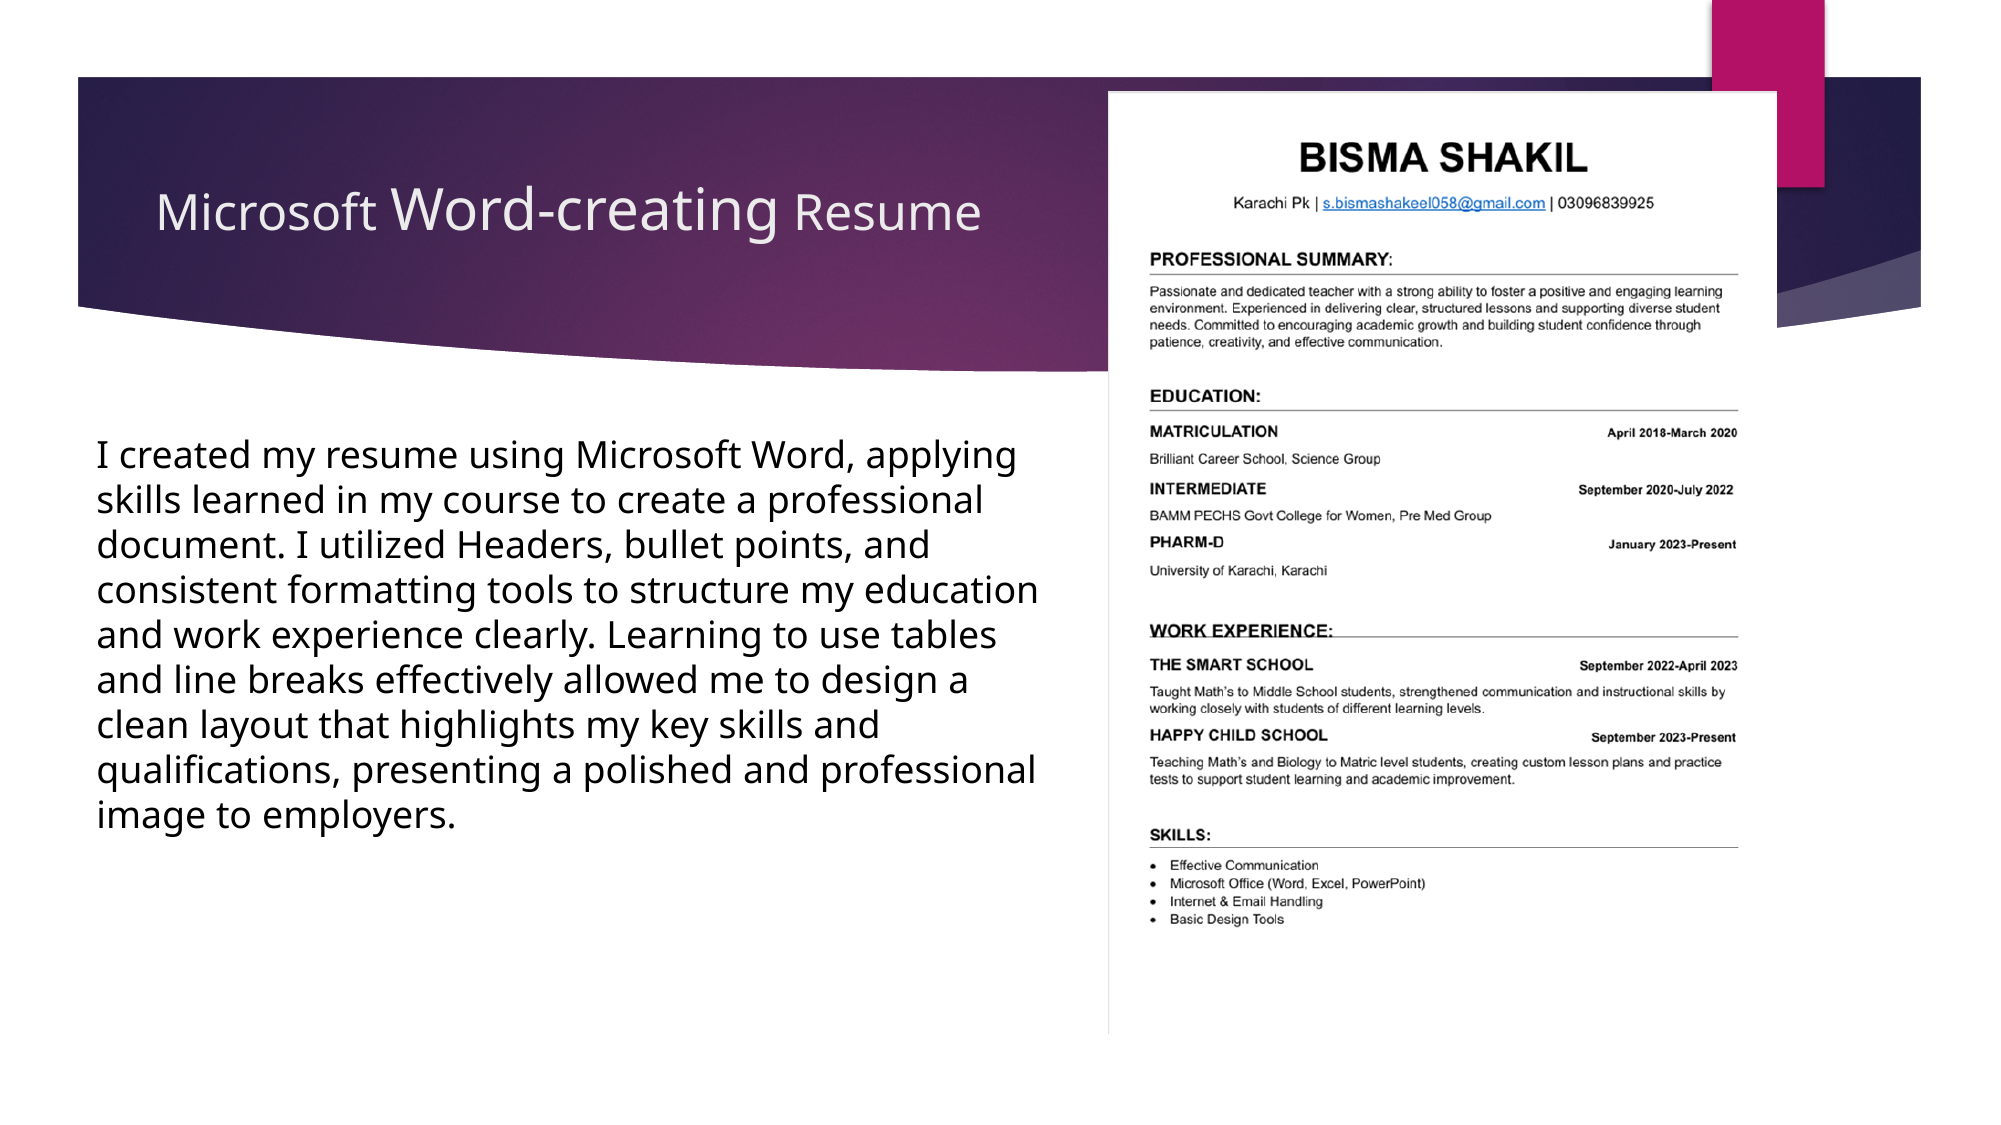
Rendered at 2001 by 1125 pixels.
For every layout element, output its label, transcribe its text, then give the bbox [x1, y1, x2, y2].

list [1108, 91, 1777, 1034]
title Microsoft Word-creating Resume [140, 148, 1102, 265]
text_box I created my resume using Microsoft Word, applying skills learned in my course to create a professional document. I utilized Headers, bullet points, and consistent formatting tools to structure my education and work experience clearly. Learning to use tables and line breaks effectively allowed me to design a clean layout that highlights my key skills and qualifications, presenting a polished and professional image to employers. [81, 423, 1076, 843]
